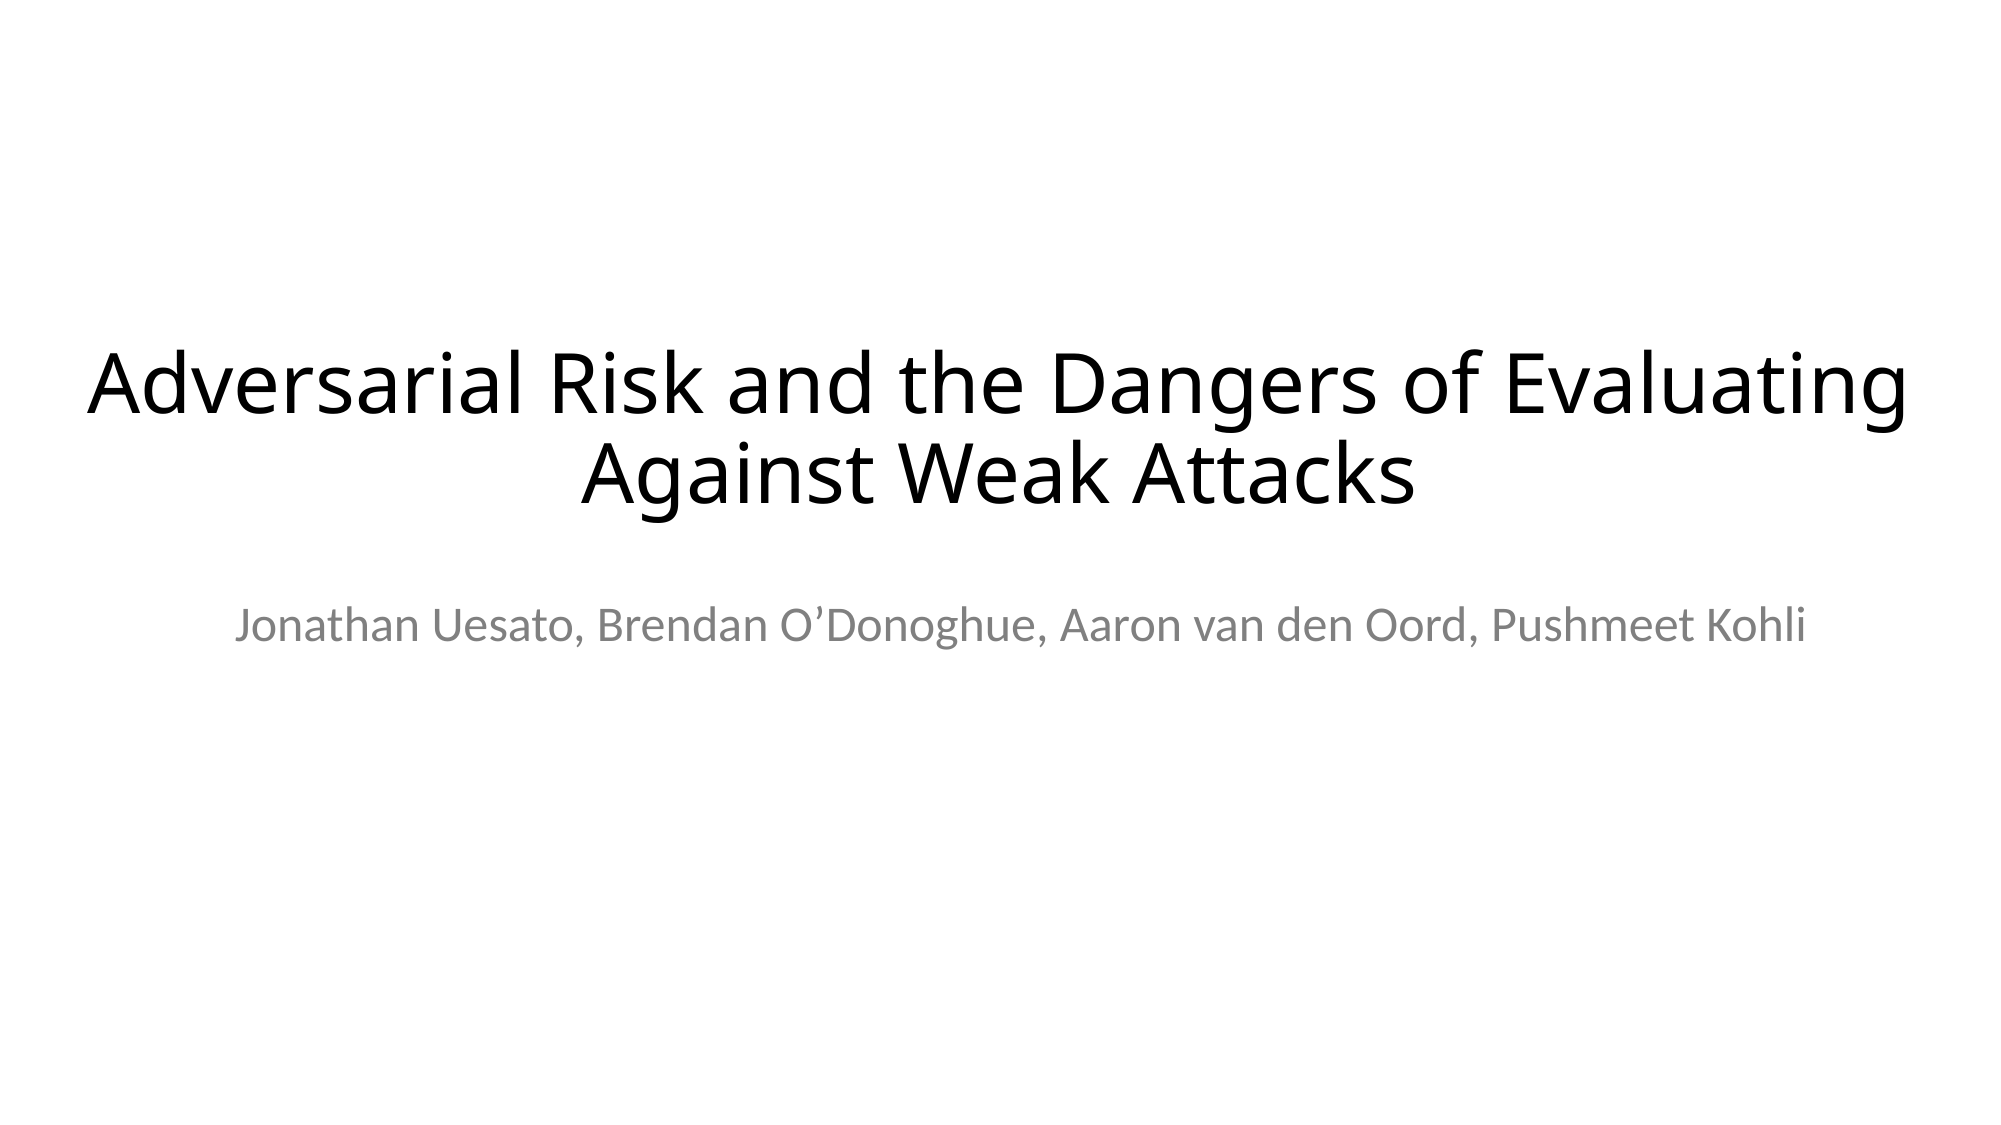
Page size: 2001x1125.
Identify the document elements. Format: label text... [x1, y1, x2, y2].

subtitle Jonathan Uesato, Brendan O’Donoghue, Aaron van den Oord, Pushmeet Kohli [213, 590, 1830, 863]
title Adversarial Risk and the Dangers of Evaluating Against Weak Attacks [0, 137, 2000, 530]
